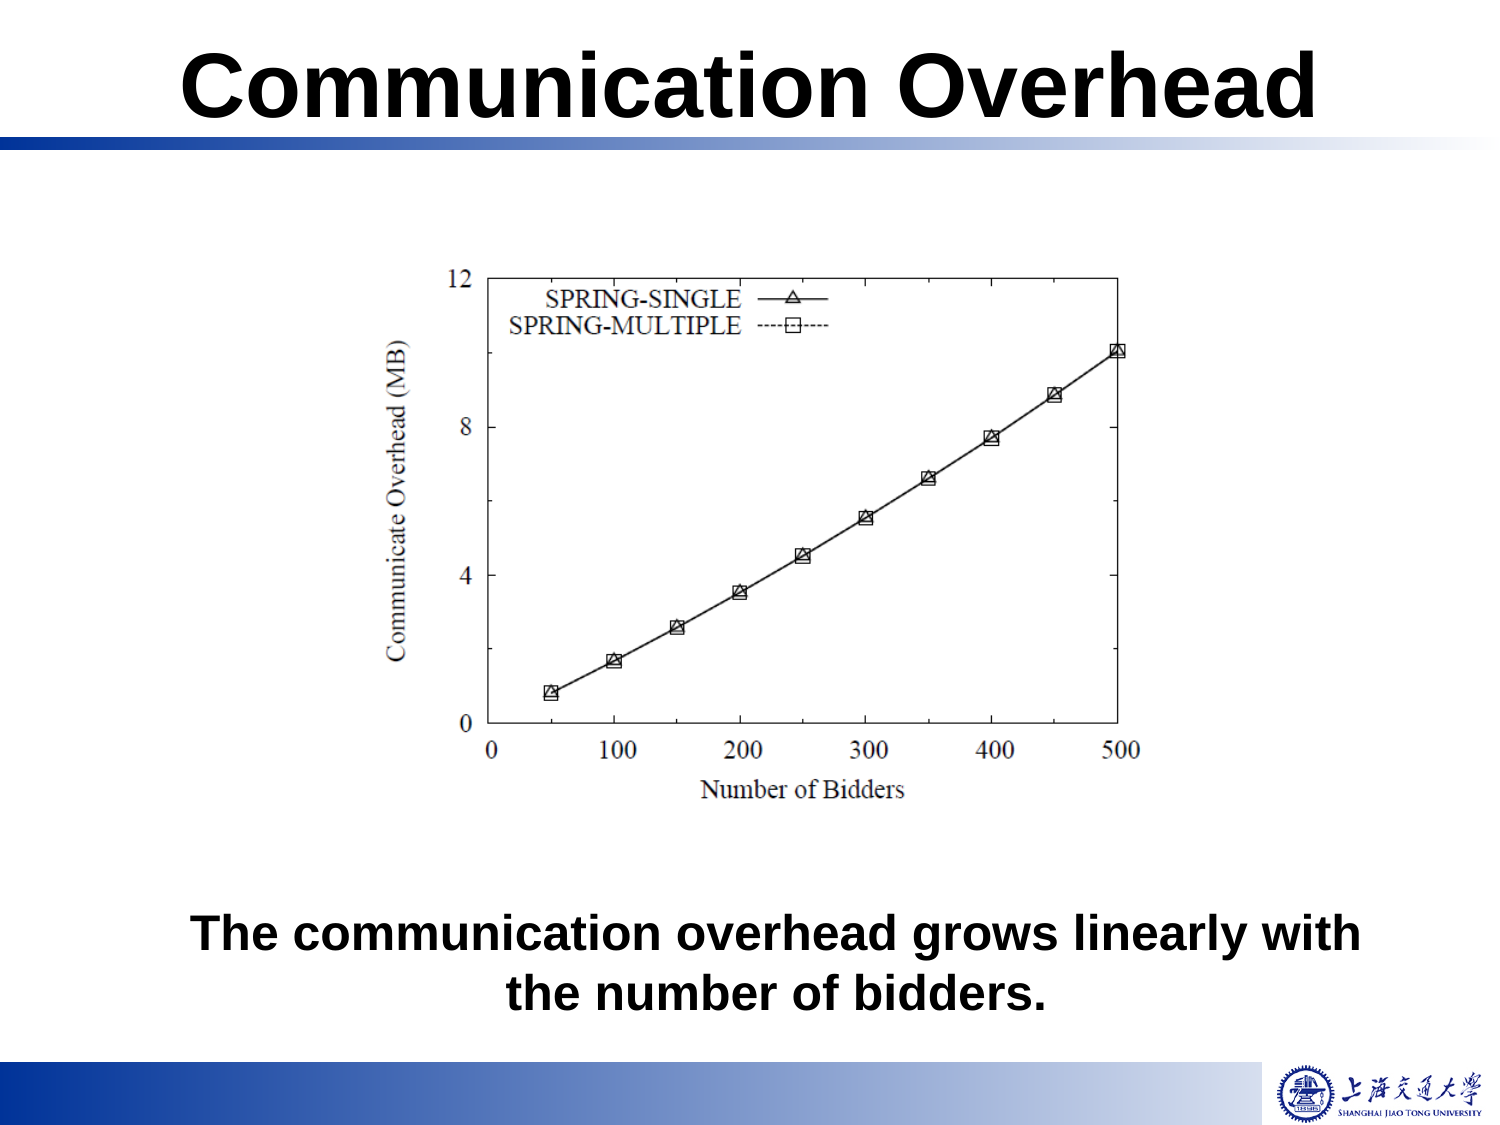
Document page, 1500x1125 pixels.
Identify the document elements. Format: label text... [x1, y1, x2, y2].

text_box The communication overhead grows linearly with the number of bidders. [147, 893, 1406, 1028]
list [348, 255, 1176, 814]
picture [1262, 1059, 1500, 1125]
title Communication Overhead [0, 0, 1500, 163]
